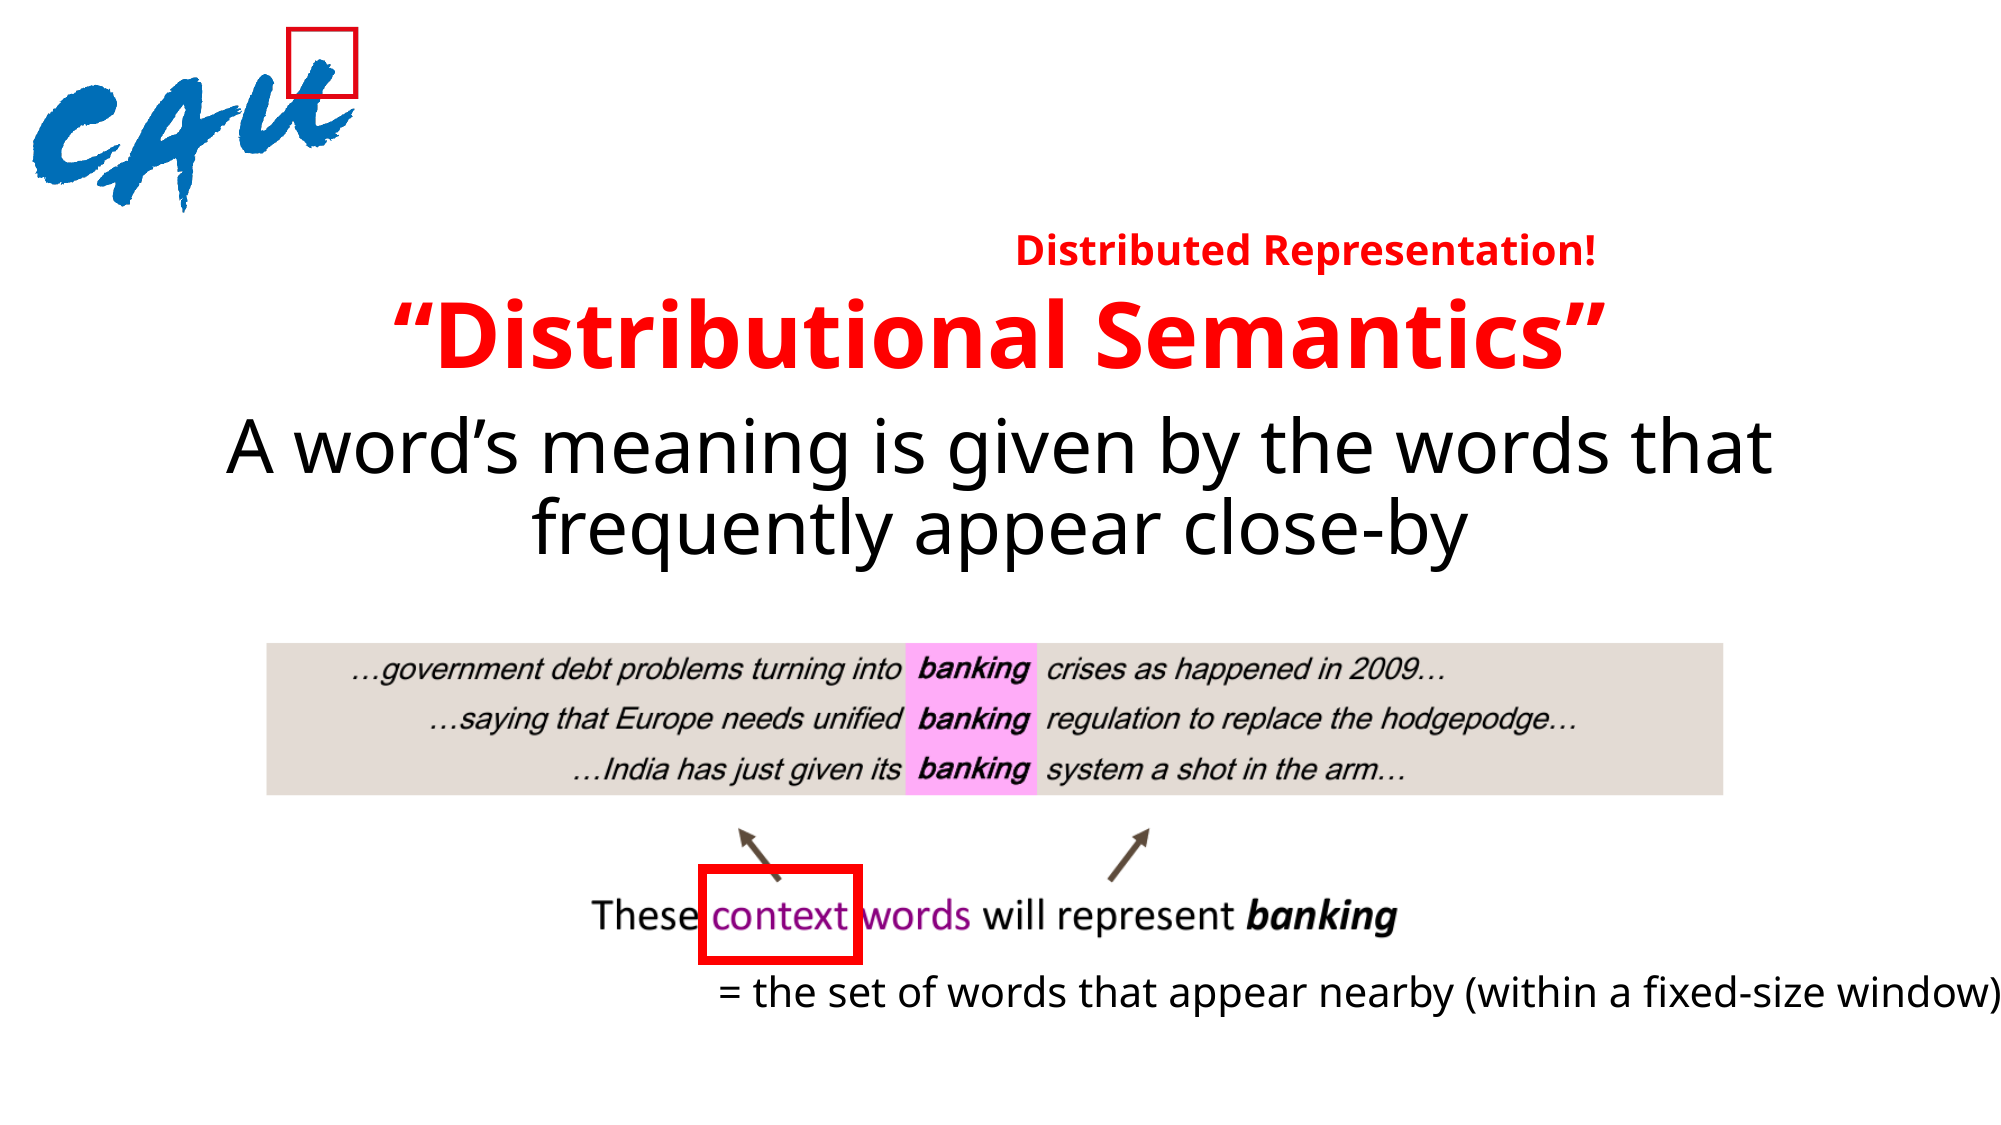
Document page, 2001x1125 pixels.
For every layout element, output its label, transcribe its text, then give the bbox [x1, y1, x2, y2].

subtitle “Distributional Semantics” A word’s meaning is given by the words that frequently appear close-by [182, 281, 1818, 1125]
text_box Distributed Representation! [999, 216, 1670, 281]
text_box = the set of words that appear nearby (within a fixed-size window) [703, 958, 2000, 1024]
picture [29, 23, 361, 215]
picture [252, 607, 1748, 961]
